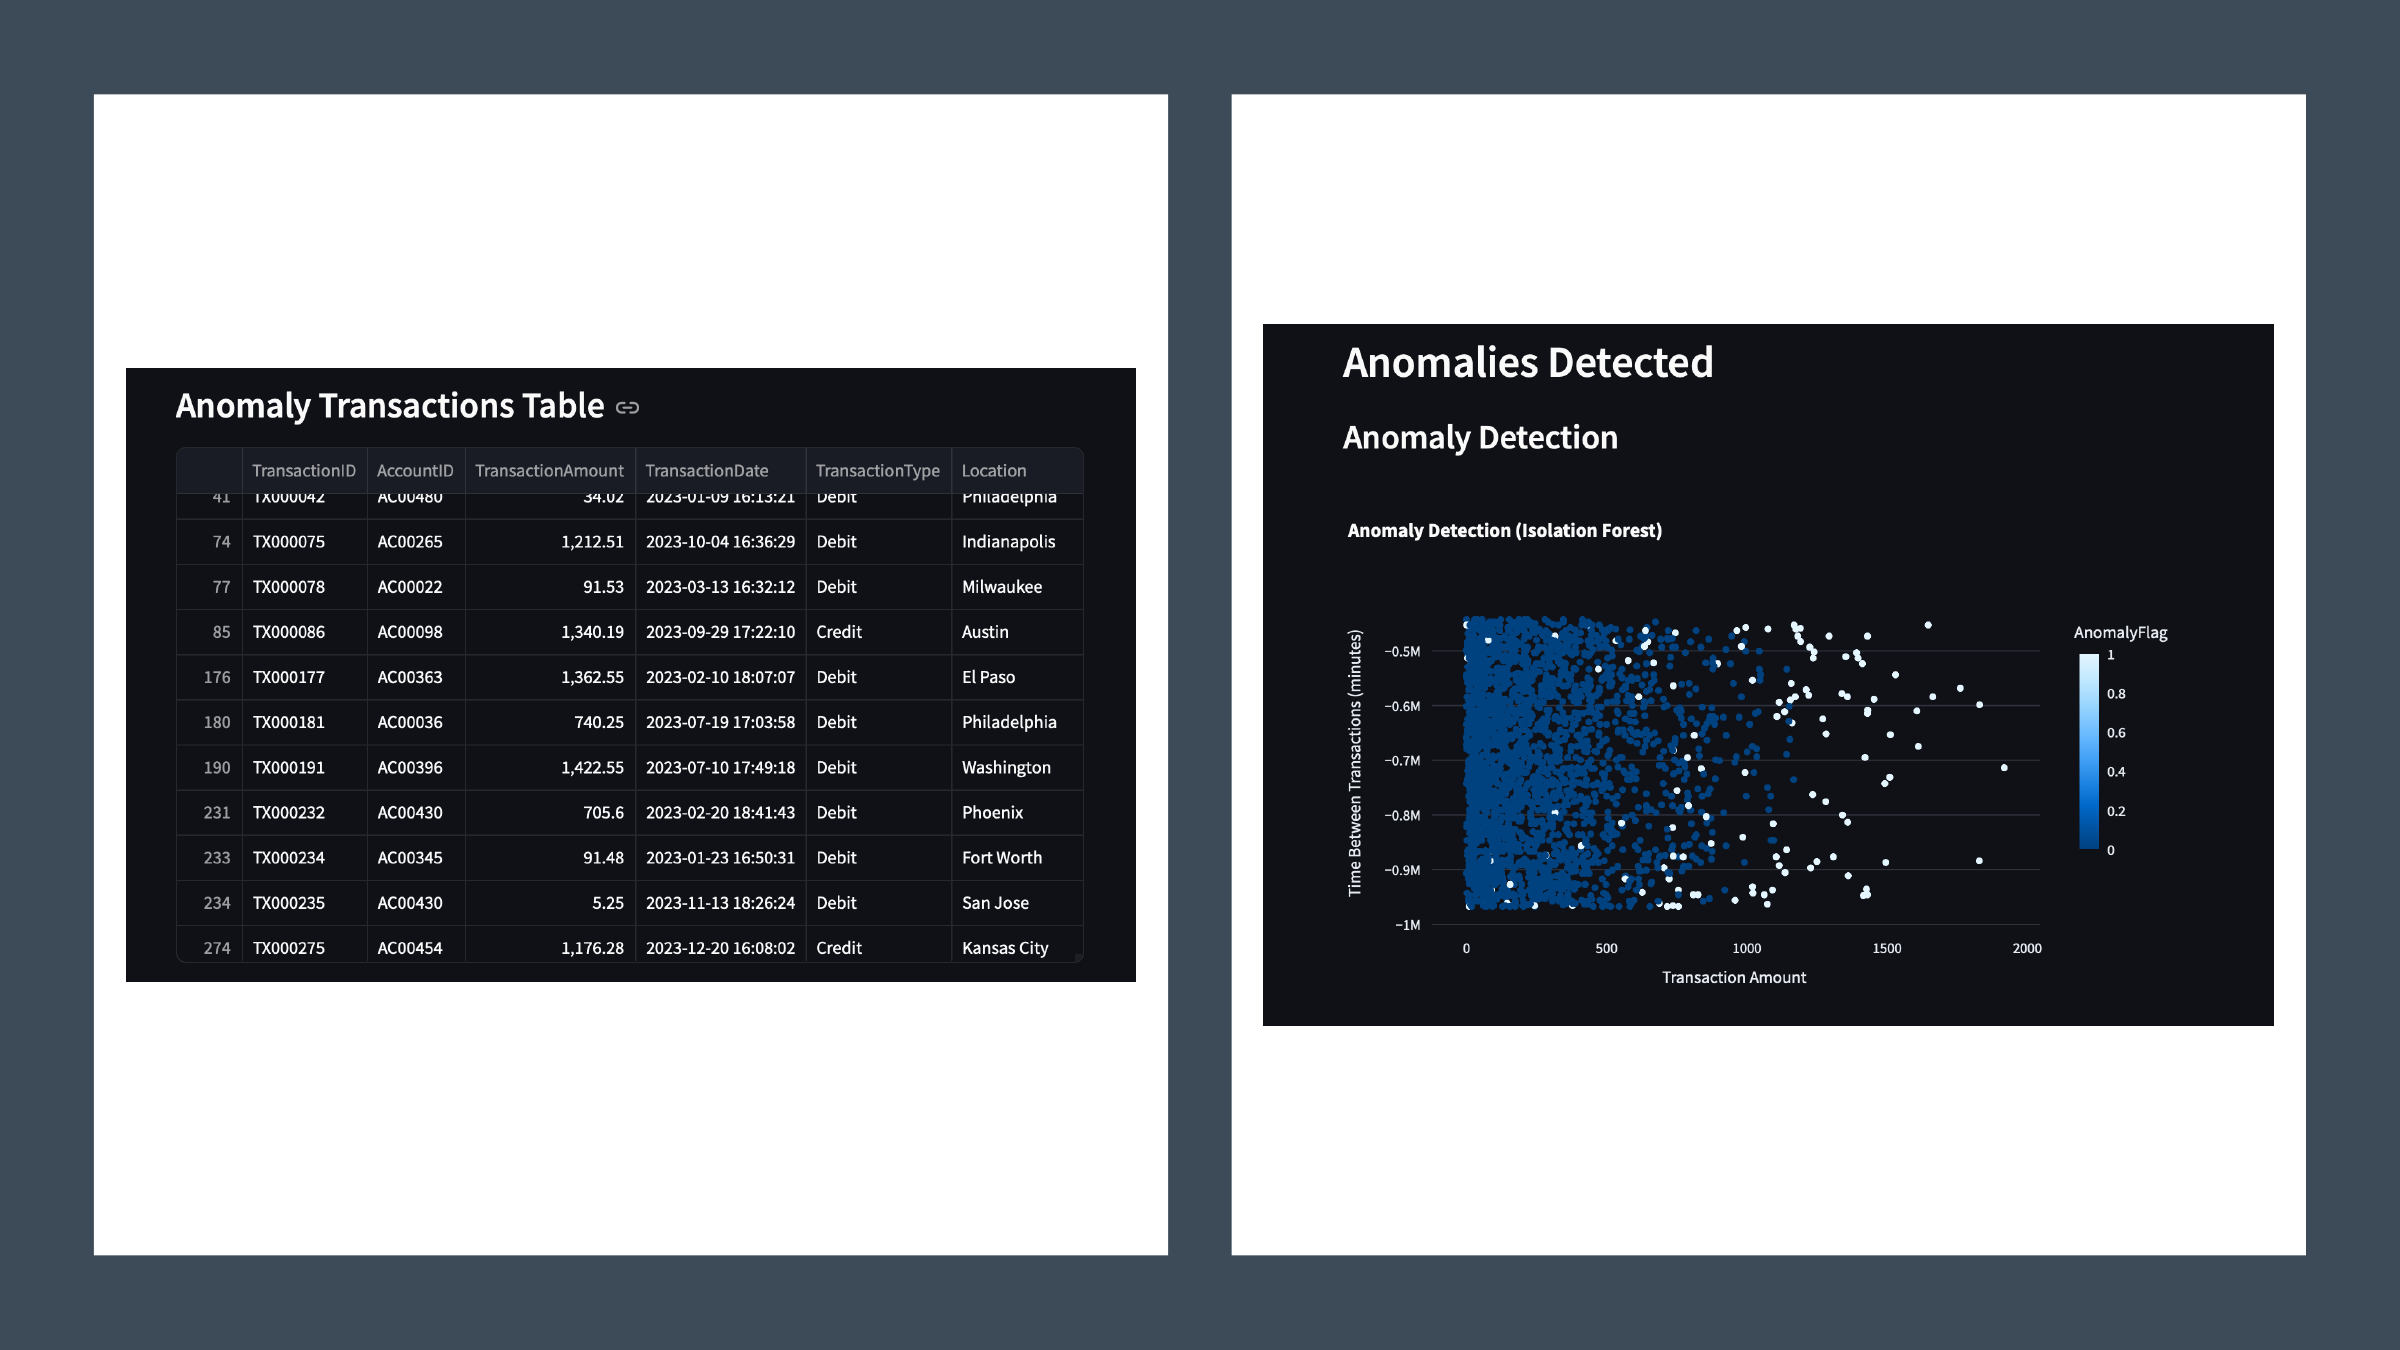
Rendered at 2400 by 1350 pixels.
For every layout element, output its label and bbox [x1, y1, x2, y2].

text_box [0, 0, 2400, 1350]
text_box [93, 93, 1169, 1256]
text_box [1231, 93, 2307, 1256]
picture [1263, 324, 2274, 1026]
picture [126, 368, 1136, 982]
